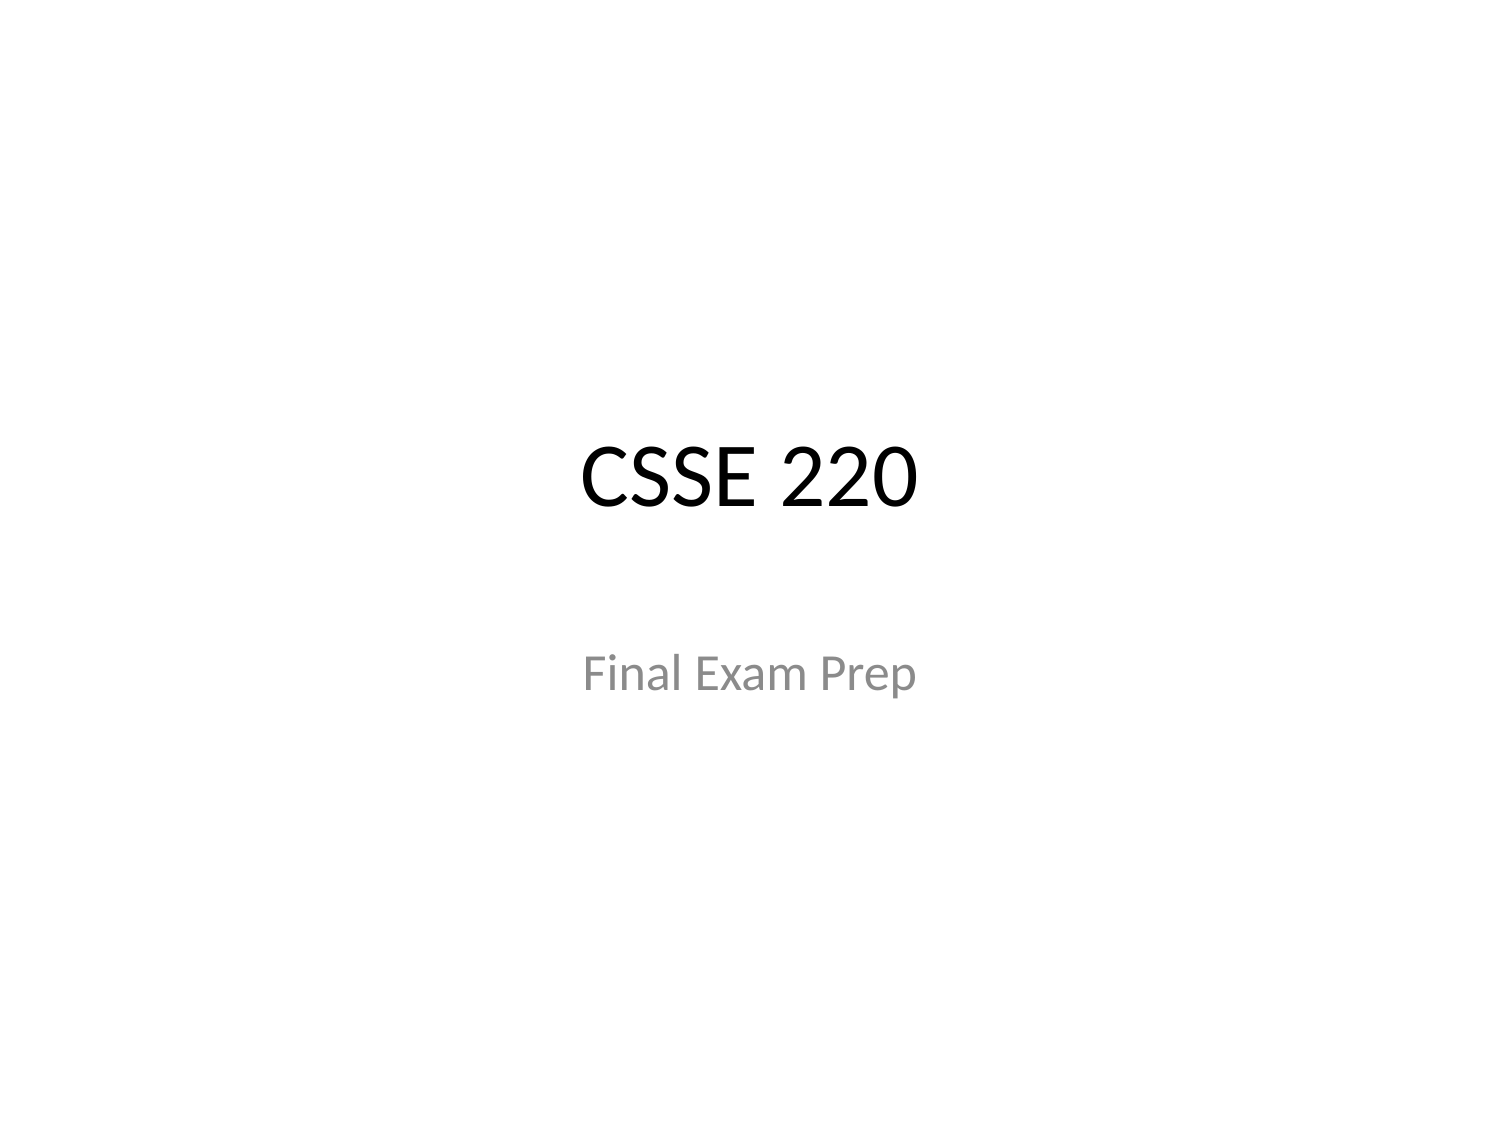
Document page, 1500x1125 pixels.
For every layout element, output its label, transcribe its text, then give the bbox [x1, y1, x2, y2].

subtitle Final Exam Prep [225, 637, 1275, 925]
title CSSE 220 [112, 349, 1388, 591]
